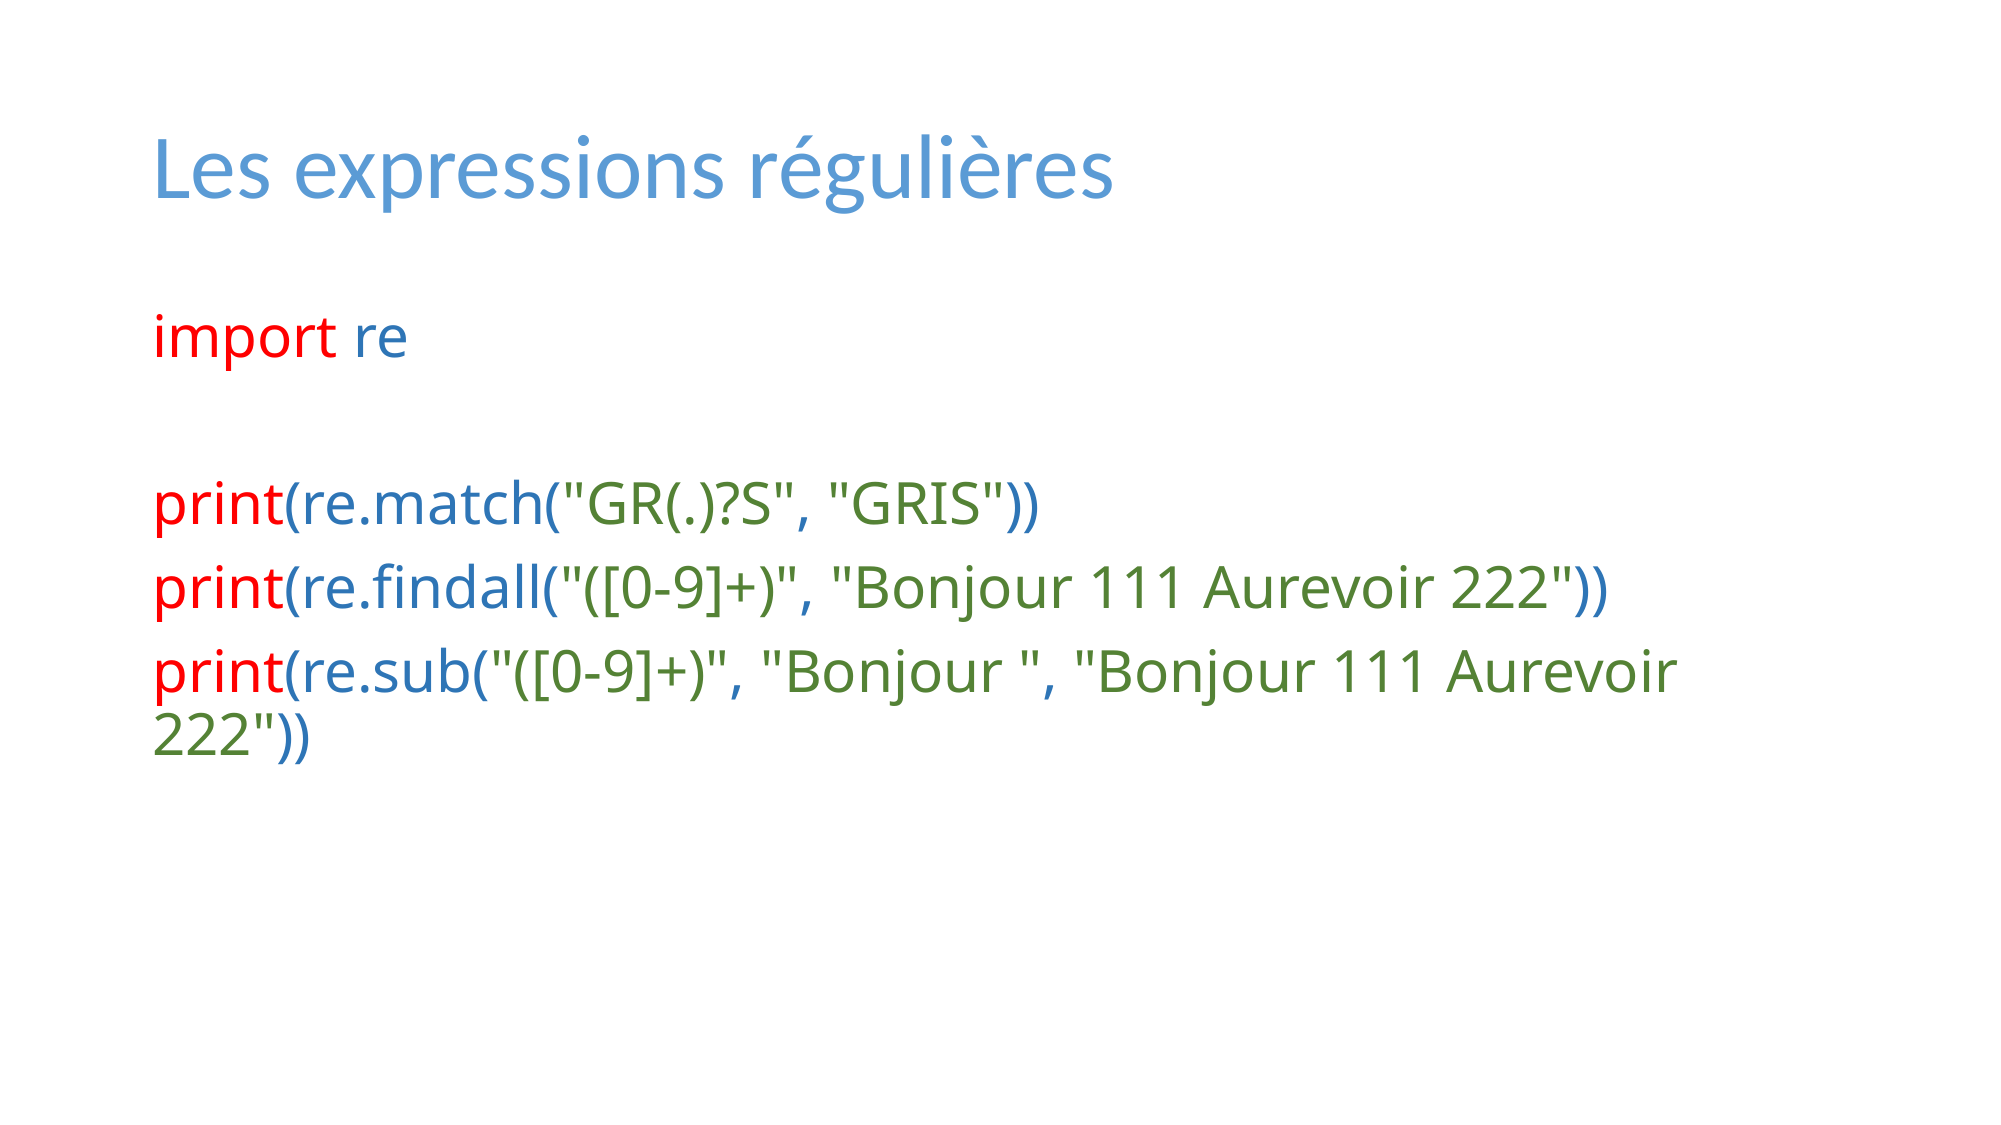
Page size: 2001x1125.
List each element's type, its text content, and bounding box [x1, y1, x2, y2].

list import re print(re.match("GR(.)?S", "GRIS")) print(re.findall("([0-9]+)", "Bonjour 111 Aurevoir 222")) print(re.sub("([0-9]+)", "Bonjour ", "Bonjour 111 Aurevoir 222")) [137, 299, 1863, 1014]
title Les expressions régulières [137, 59, 1863, 278]
